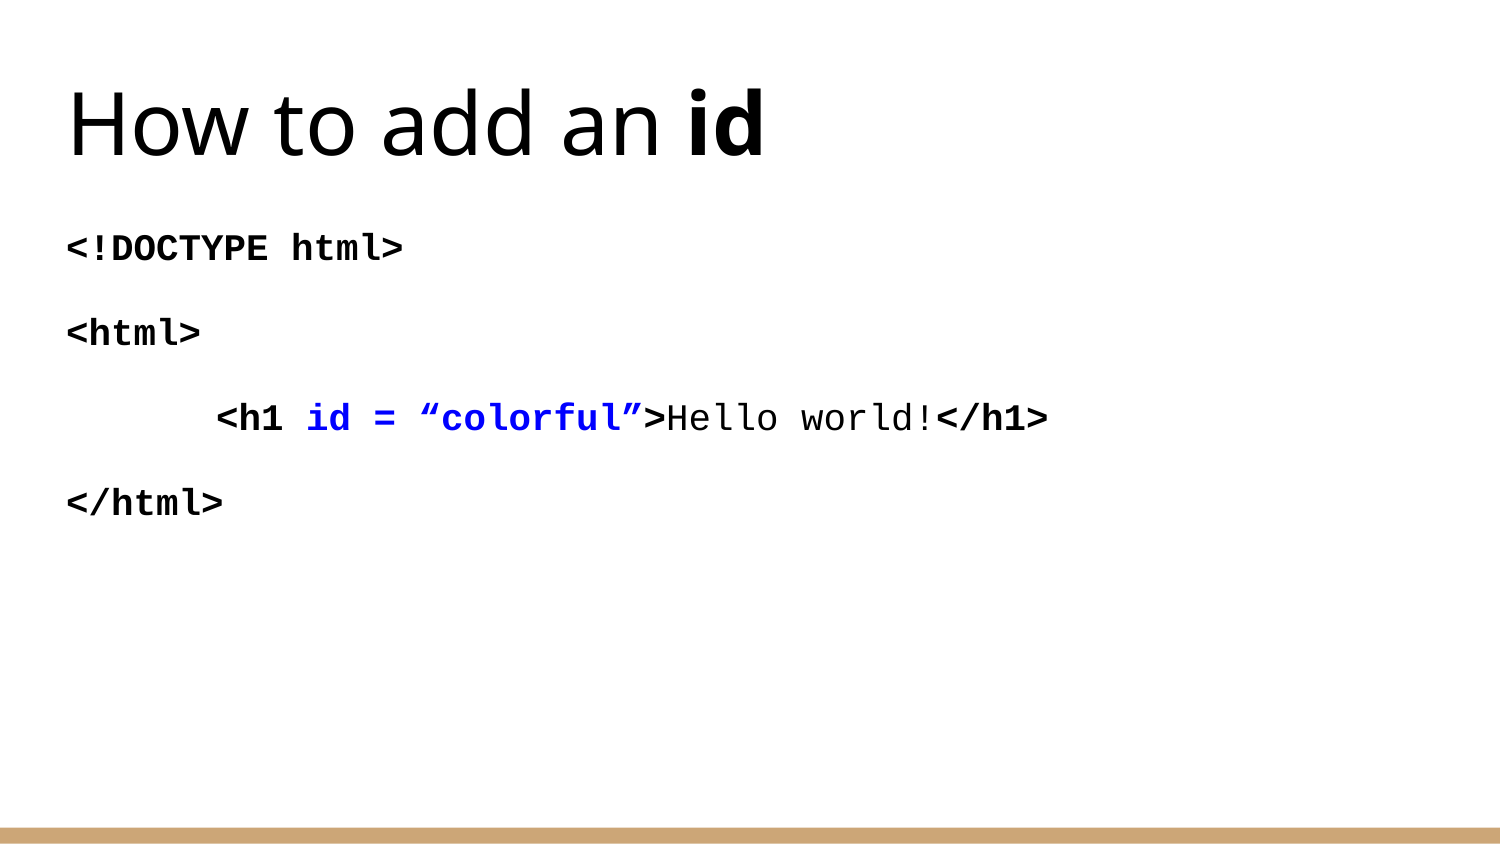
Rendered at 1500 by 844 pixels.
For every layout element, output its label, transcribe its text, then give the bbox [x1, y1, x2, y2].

list <!DOCTYPE html> <html> <h1 id = “colorful”>Hello world!</h1> </html> [51, 200, 1449, 752]
title How to add an id [51, 51, 1449, 189]
